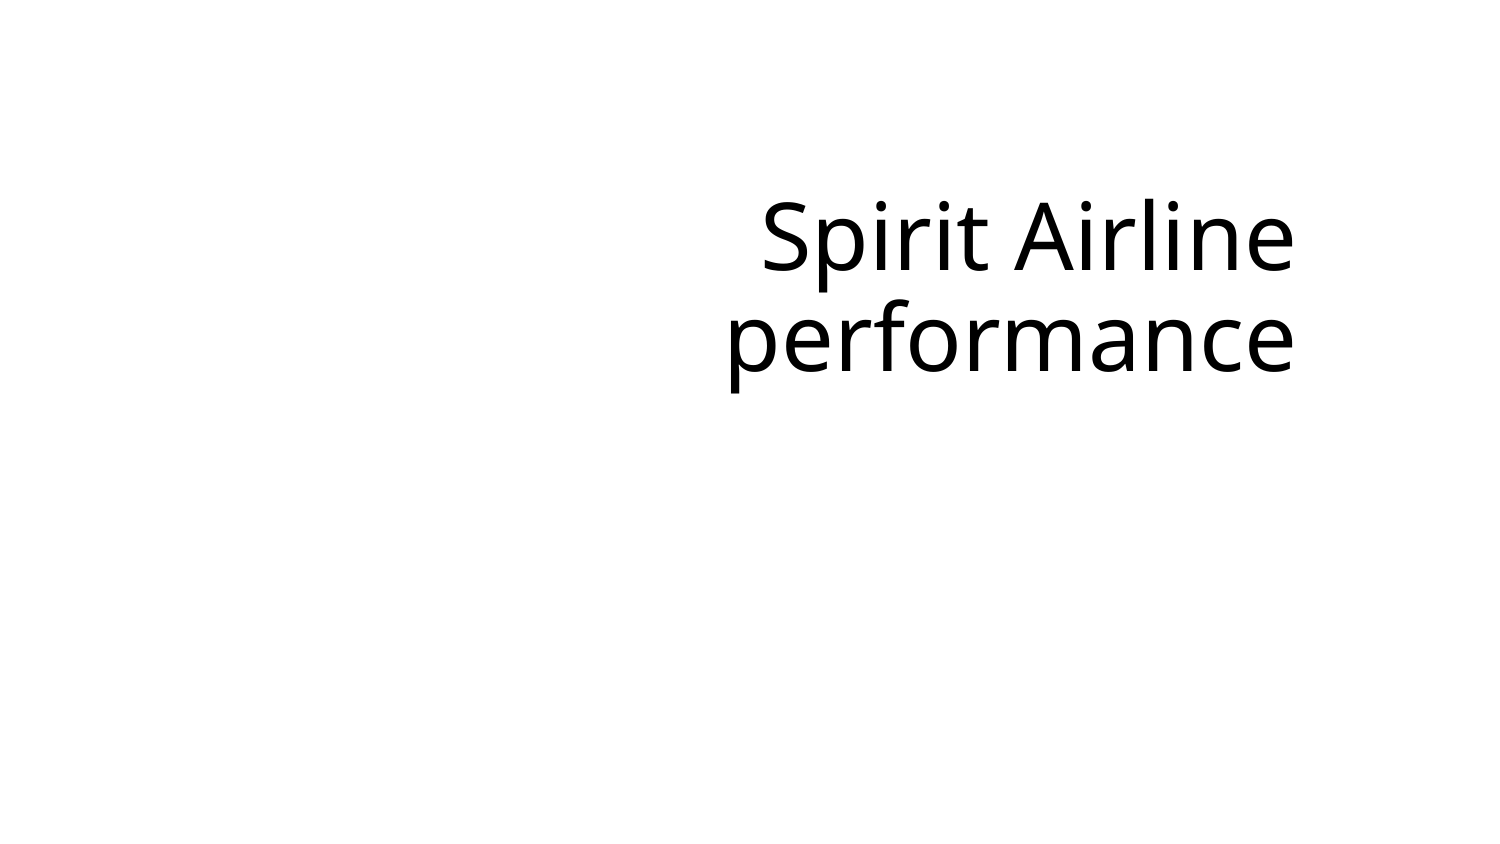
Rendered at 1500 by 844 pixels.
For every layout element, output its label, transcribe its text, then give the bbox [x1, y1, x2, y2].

title Spirit Airline performance [187, 138, 1313, 432]
